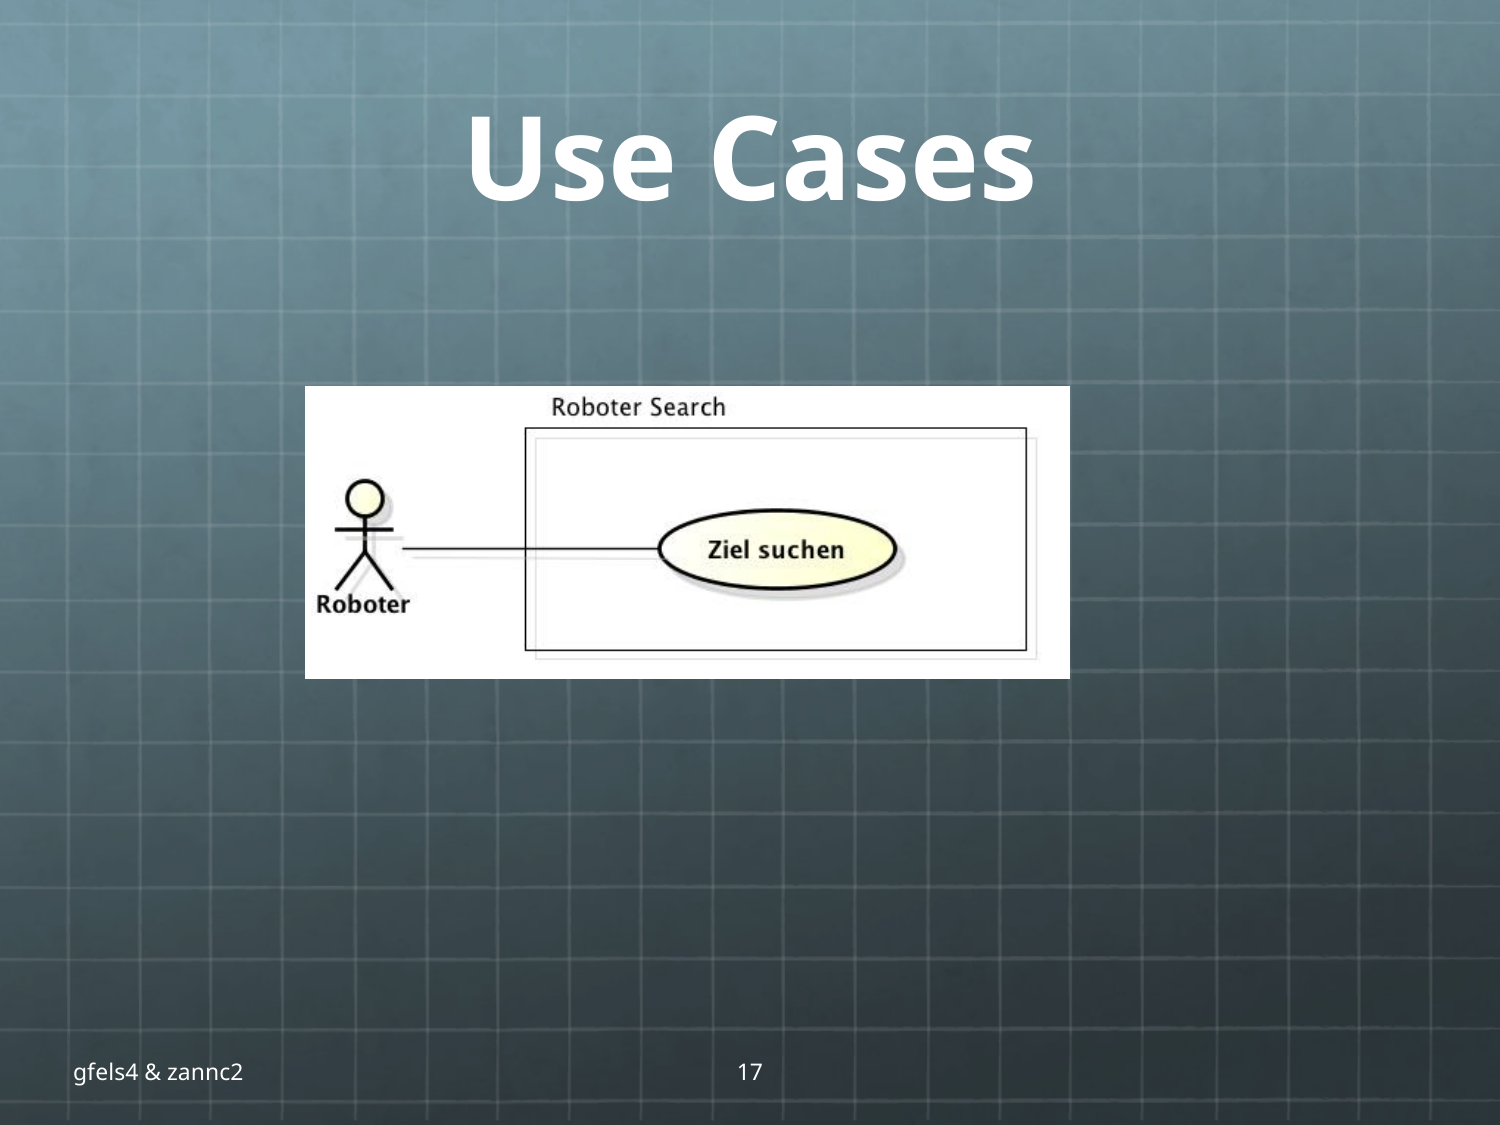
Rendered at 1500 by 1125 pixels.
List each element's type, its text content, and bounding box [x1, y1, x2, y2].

title Use Cases [127, 17, 1372, 289]
slide_number 17 [687, 1042, 813, 1103]
footer gfels4 & zannc2 [58, 1042, 534, 1103]
picture [0, 0, 1500, 1125]
